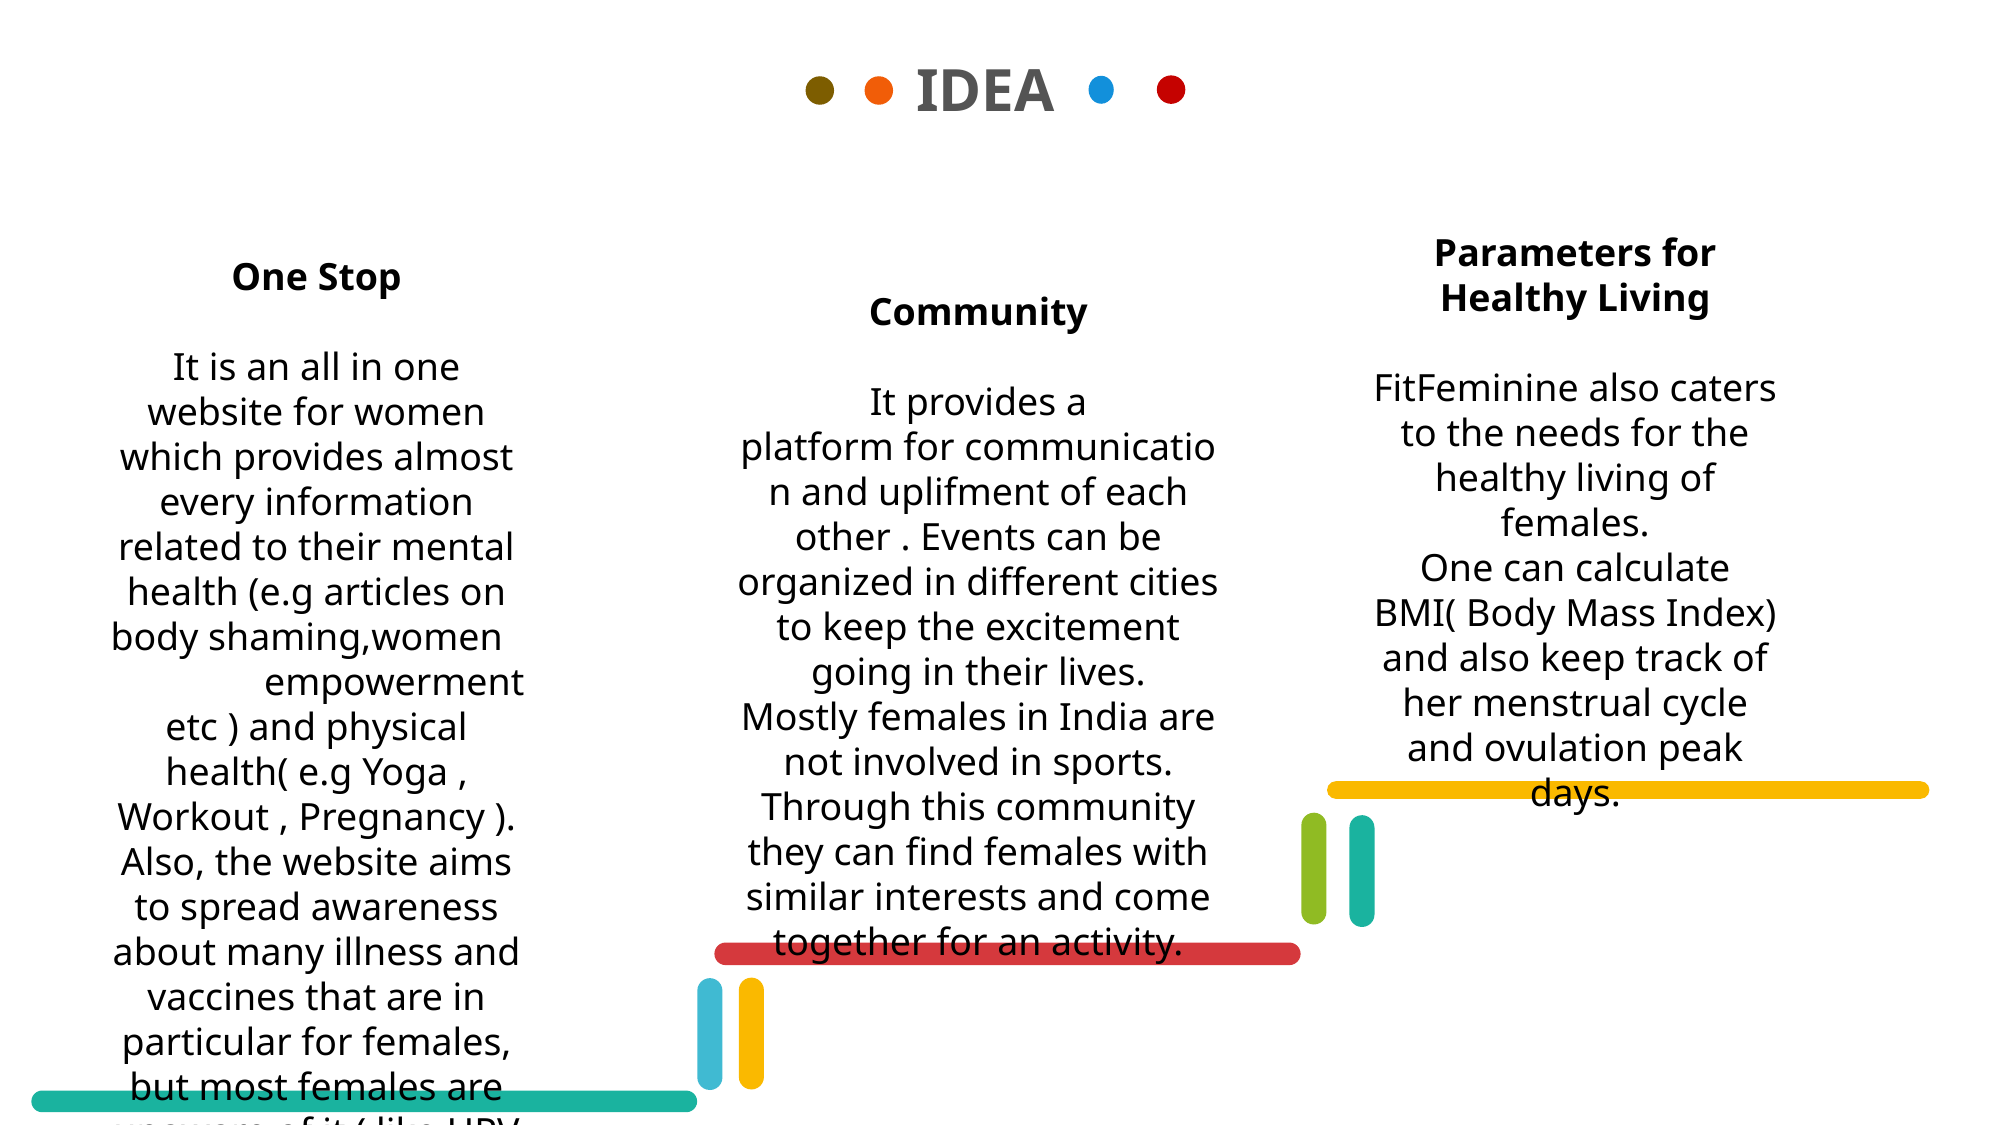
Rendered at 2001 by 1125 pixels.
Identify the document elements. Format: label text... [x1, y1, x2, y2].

text_box [1236, 942, 1301, 966]
text_box [1327, 781, 1350, 799]
text_box [1156, 75, 1186, 104]
text_box [864, 76, 894, 105]
text_box [31, 1090, 91, 1113]
text_box [738, 977, 764, 1090]
text_box [1801, 781, 1930, 799]
text_box One Stop It is an all in one website for women which provides almost every information related to their mental health (e.g articles on body shaming,women empowerment etc ) and physical health( e.g Yoga , Workout , Pregnancy ). Also, the website aims to spread awareness about many illness and vaccines that are in particular for females, but most females are unaware of it ( like HPV vaccines) [91, 245, 542, 1125]
text_box [1301, 812, 1327, 925]
text_box [542, 1090, 698, 1113]
text_box Community It provides a platform for communication and uplifment of each other . Events can be organized in different cities to keep the excitement going in their lives. Mostly females in India are not involved in sports. Through this community they can find females with similar interests and come together for an activity. [721, 280, 1236, 971]
text_box IDEA [300, 34, 1670, 155]
text_box [1349, 824, 1375, 927]
text_box Parameters for Healthy Living FitFeminine also caters to the needs for the healthy living of females. One can calculate BMI( Body Mass Index) and also keep track of her menstrual cycle and ovulation peak days. [1350, 221, 1801, 912]
text_box [697, 978, 723, 1091]
text_box [1088, 75, 1114, 104]
text_box [714, 943, 721, 965]
text_box [805, 76, 835, 105]
